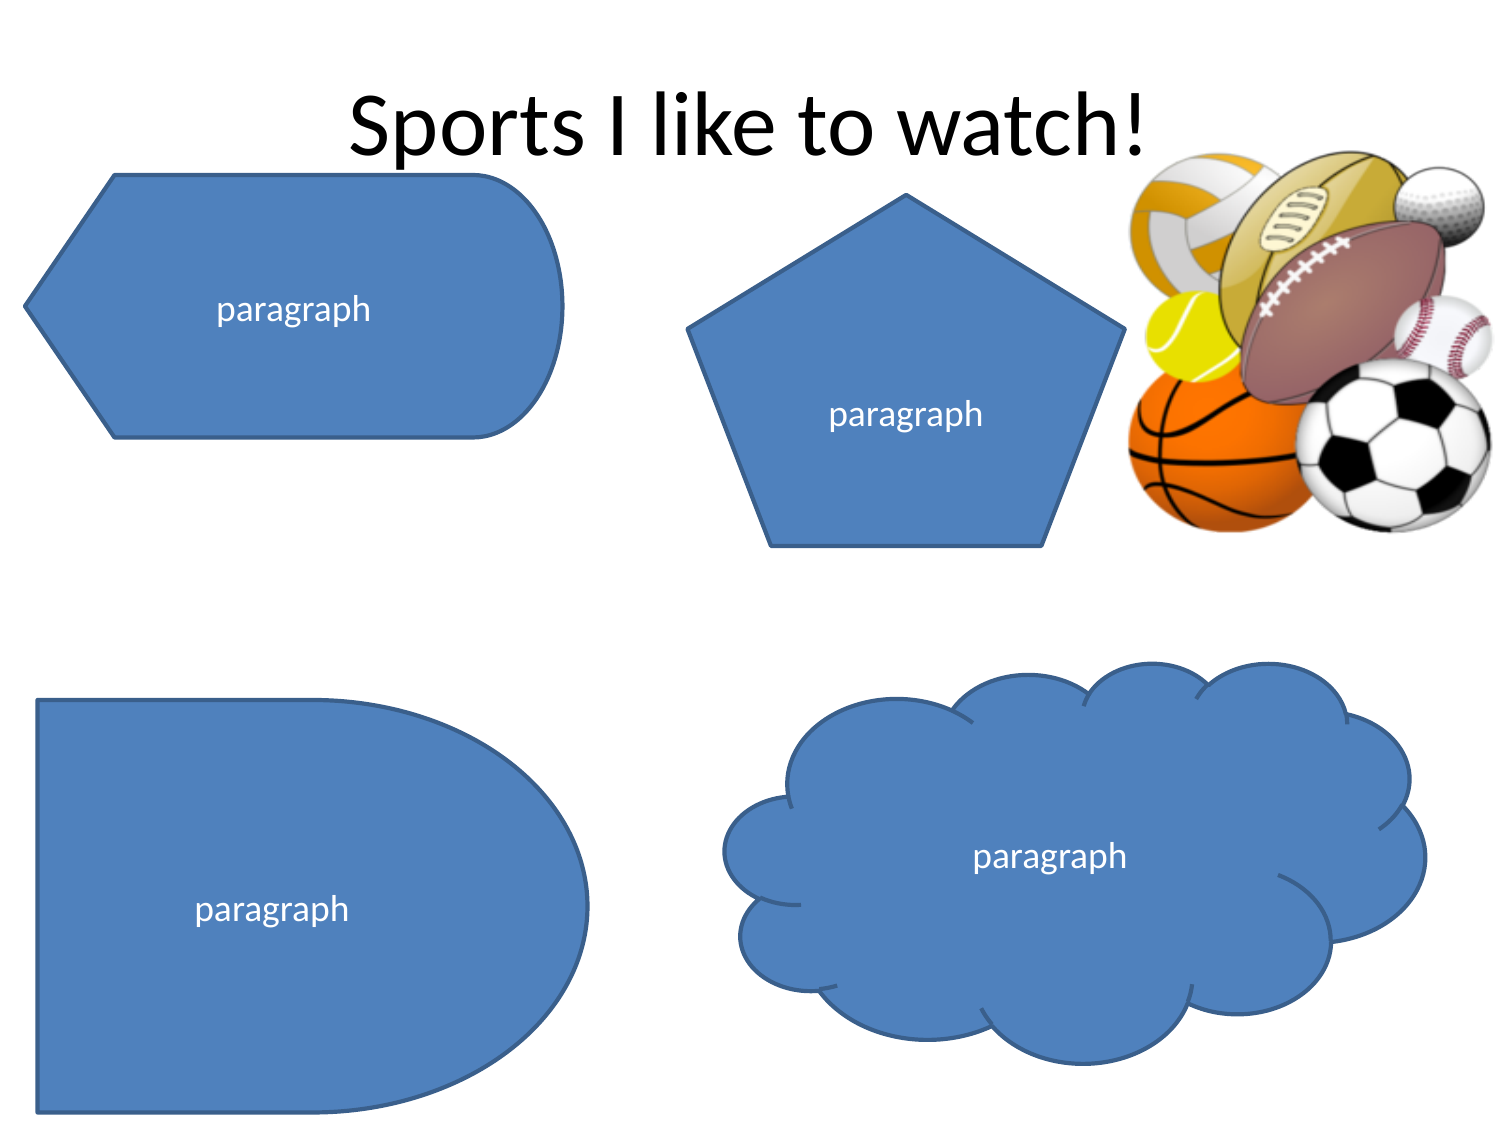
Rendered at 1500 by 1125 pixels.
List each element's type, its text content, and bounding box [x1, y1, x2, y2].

text_box paragraph [35, 697, 590, 1115]
title Sports I like to watch! [75, 24, 1425, 213]
text_box paragraph [722, 661, 1428, 1066]
text_box paragraph [23, 172, 565, 440]
picture [1124, 149, 1500, 547]
text_box paragraph [685, 193, 1119, 549]
